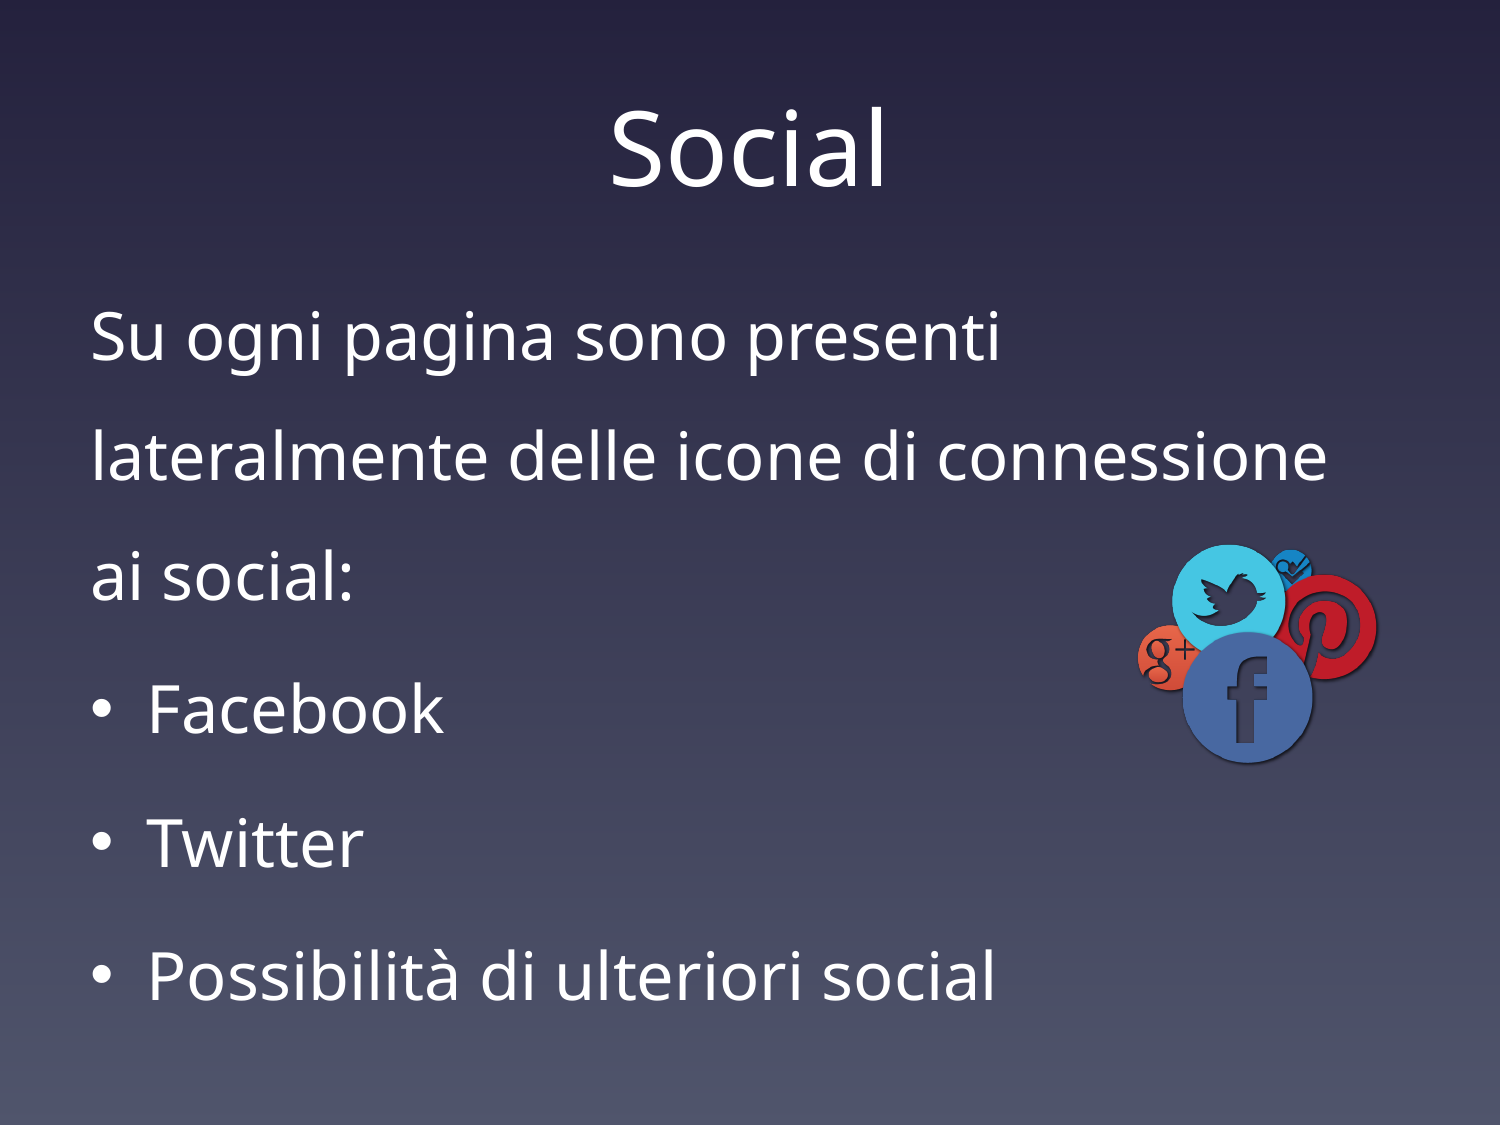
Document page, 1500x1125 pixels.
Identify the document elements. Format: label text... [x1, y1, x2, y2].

title Social [75, 75, 1425, 262]
picture [1131, 539, 1385, 770]
list Su ogni pagina sono presenti lateralmente delle icone di connessione ai social: Facebook Twitter Possibilità di ulteriori social [75, 262, 1425, 1005]
